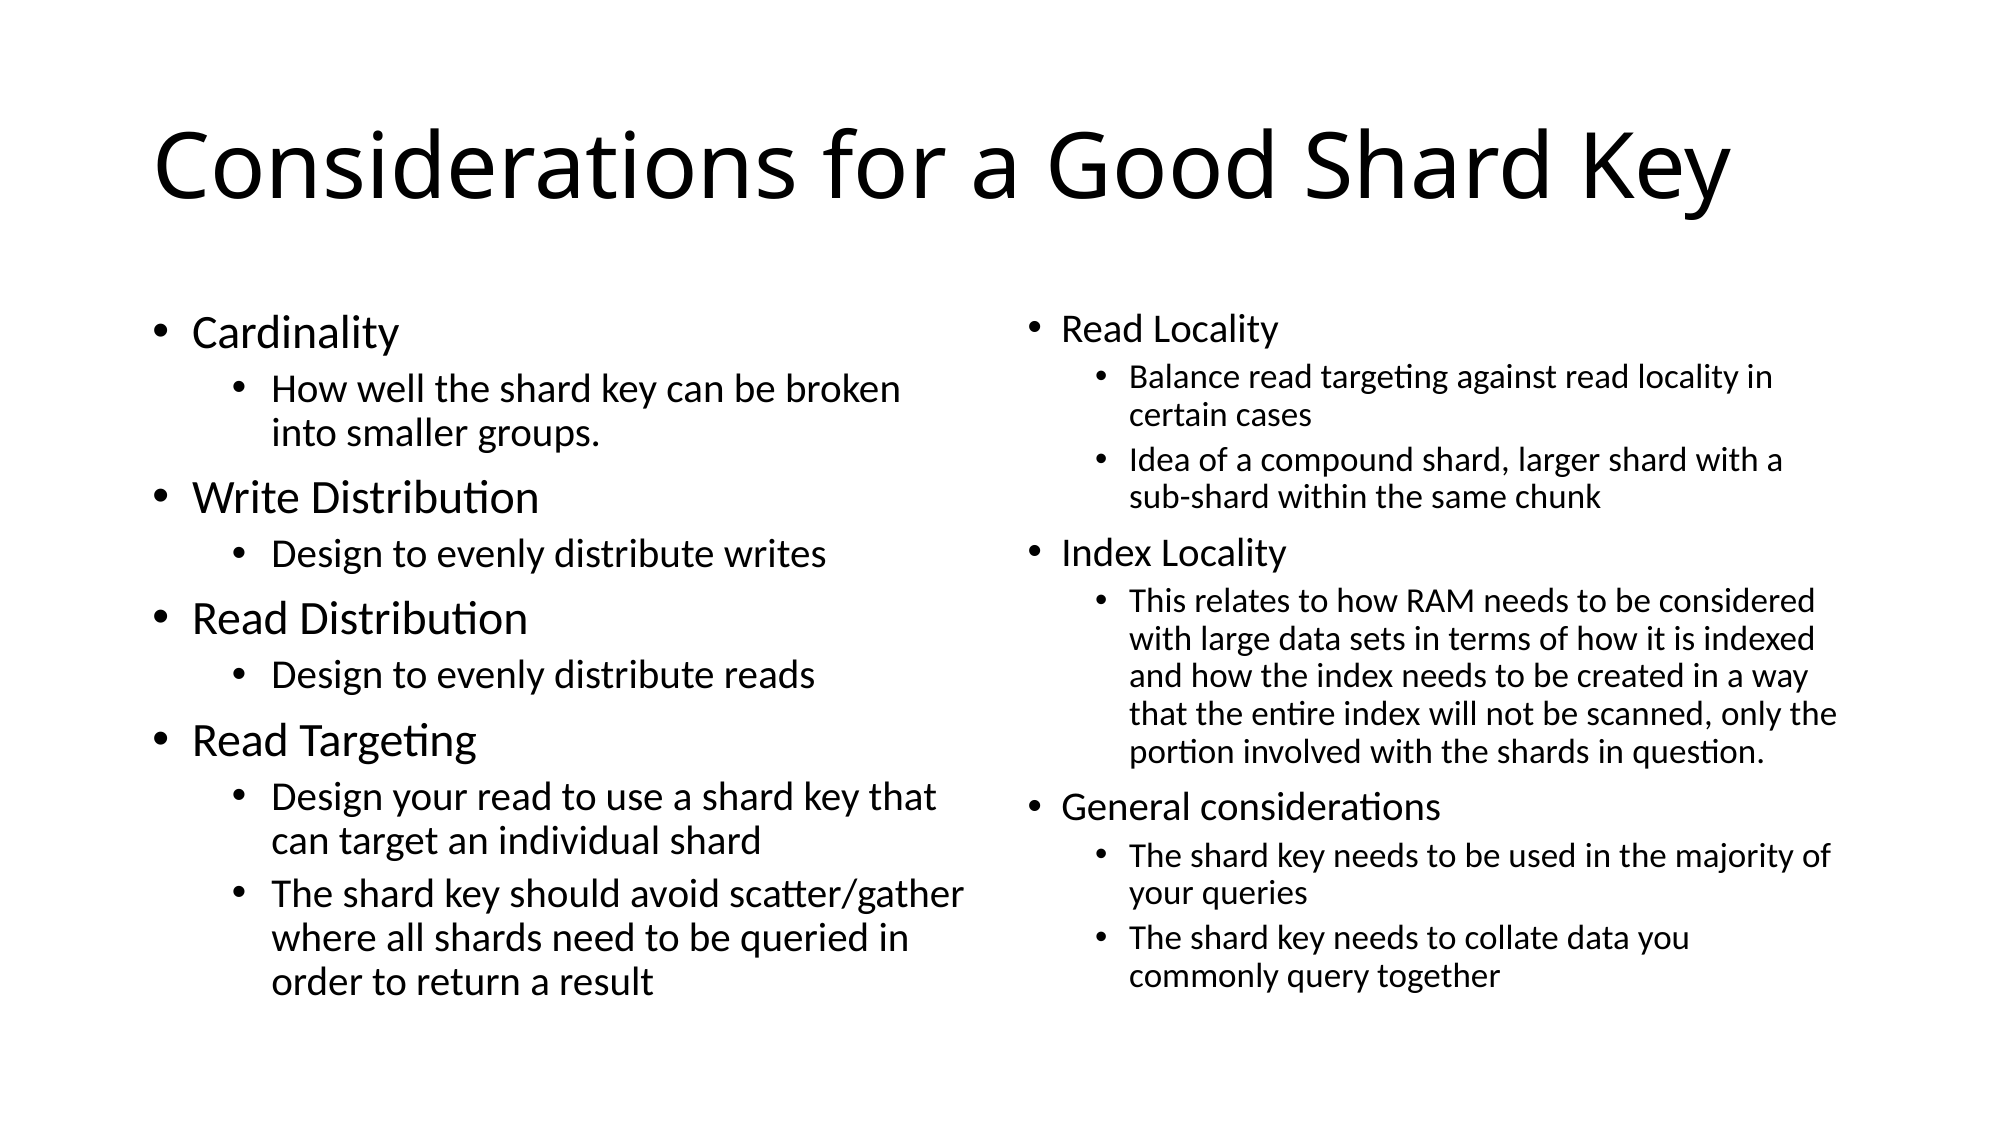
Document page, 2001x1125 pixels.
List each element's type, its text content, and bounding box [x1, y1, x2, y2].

title Considerations for a Good Shard Key [137, 59, 1863, 278]
list Cardinality How well the shard key can be broken into smaller groups. Write Distribution Design to evenly distribute writes Read Distribution Design to evenly distribute reads Read Targeting Design your read to use a shard key that can target an individual shard The shard key should avoid scatter/gather where all shards need to be queried in order to return a result [137, 299, 988, 1014]
list Read Locality Balance read targeting against read locality in certain cases Idea of a compound shard, larger shard with a sub-shard within the same chunk Index Locality This relates to how RAM needs to be considered with large data sets in terms of how it is indexed and how the index needs to be created in a way that the entire index will not be scanned, only the portion involved with the shards in question. General considerations The shard key needs to be used in the majority of your queries The shard key needs to collate data you commonly query together [1012, 299, 1863, 1014]
